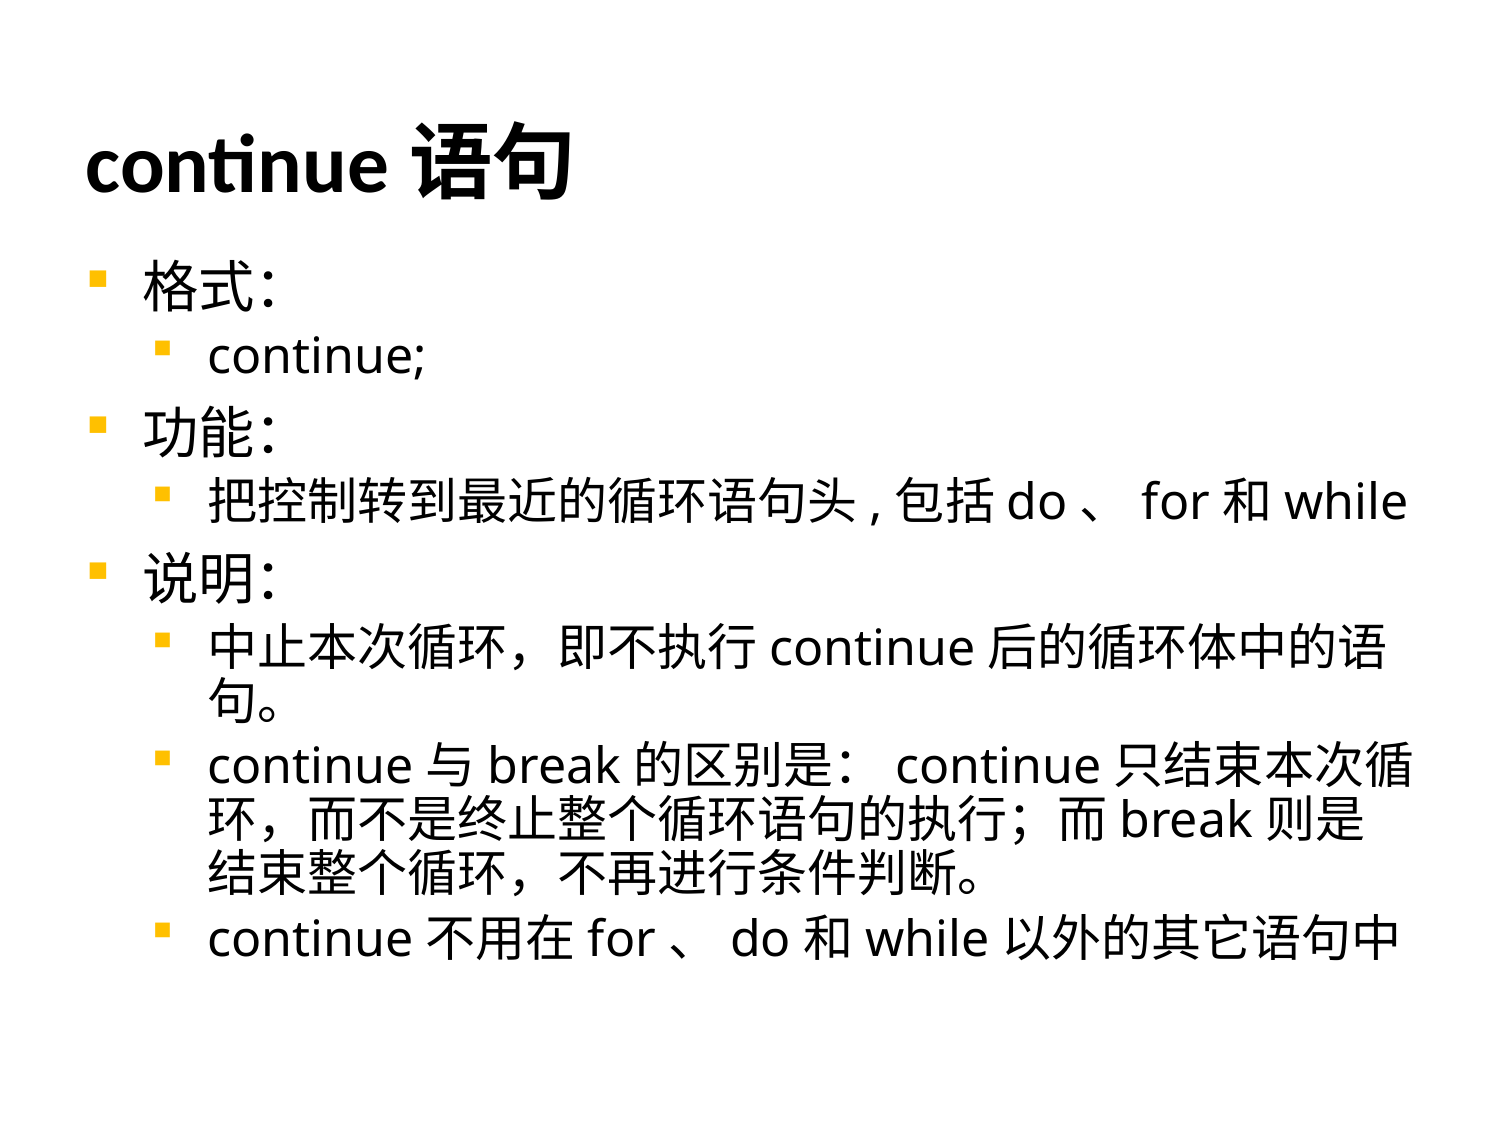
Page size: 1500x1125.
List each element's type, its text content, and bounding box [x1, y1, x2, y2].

list 格式： continue; 功能： 把控制转到最近的循环语句头,包括do、for和while 说明： 中止本次循环，即不执行continue后的循环体中的语句。 continue与break的区别是：continue只结束本次循环，而不是终止整个循环语句的执行；而break则是结束整个循环，不再进行条件判断。 continue不用在for、do和while以外的其它语句中 [70, 251, 1430, 1034]
title continue语句 [70, 70, 1421, 219]
